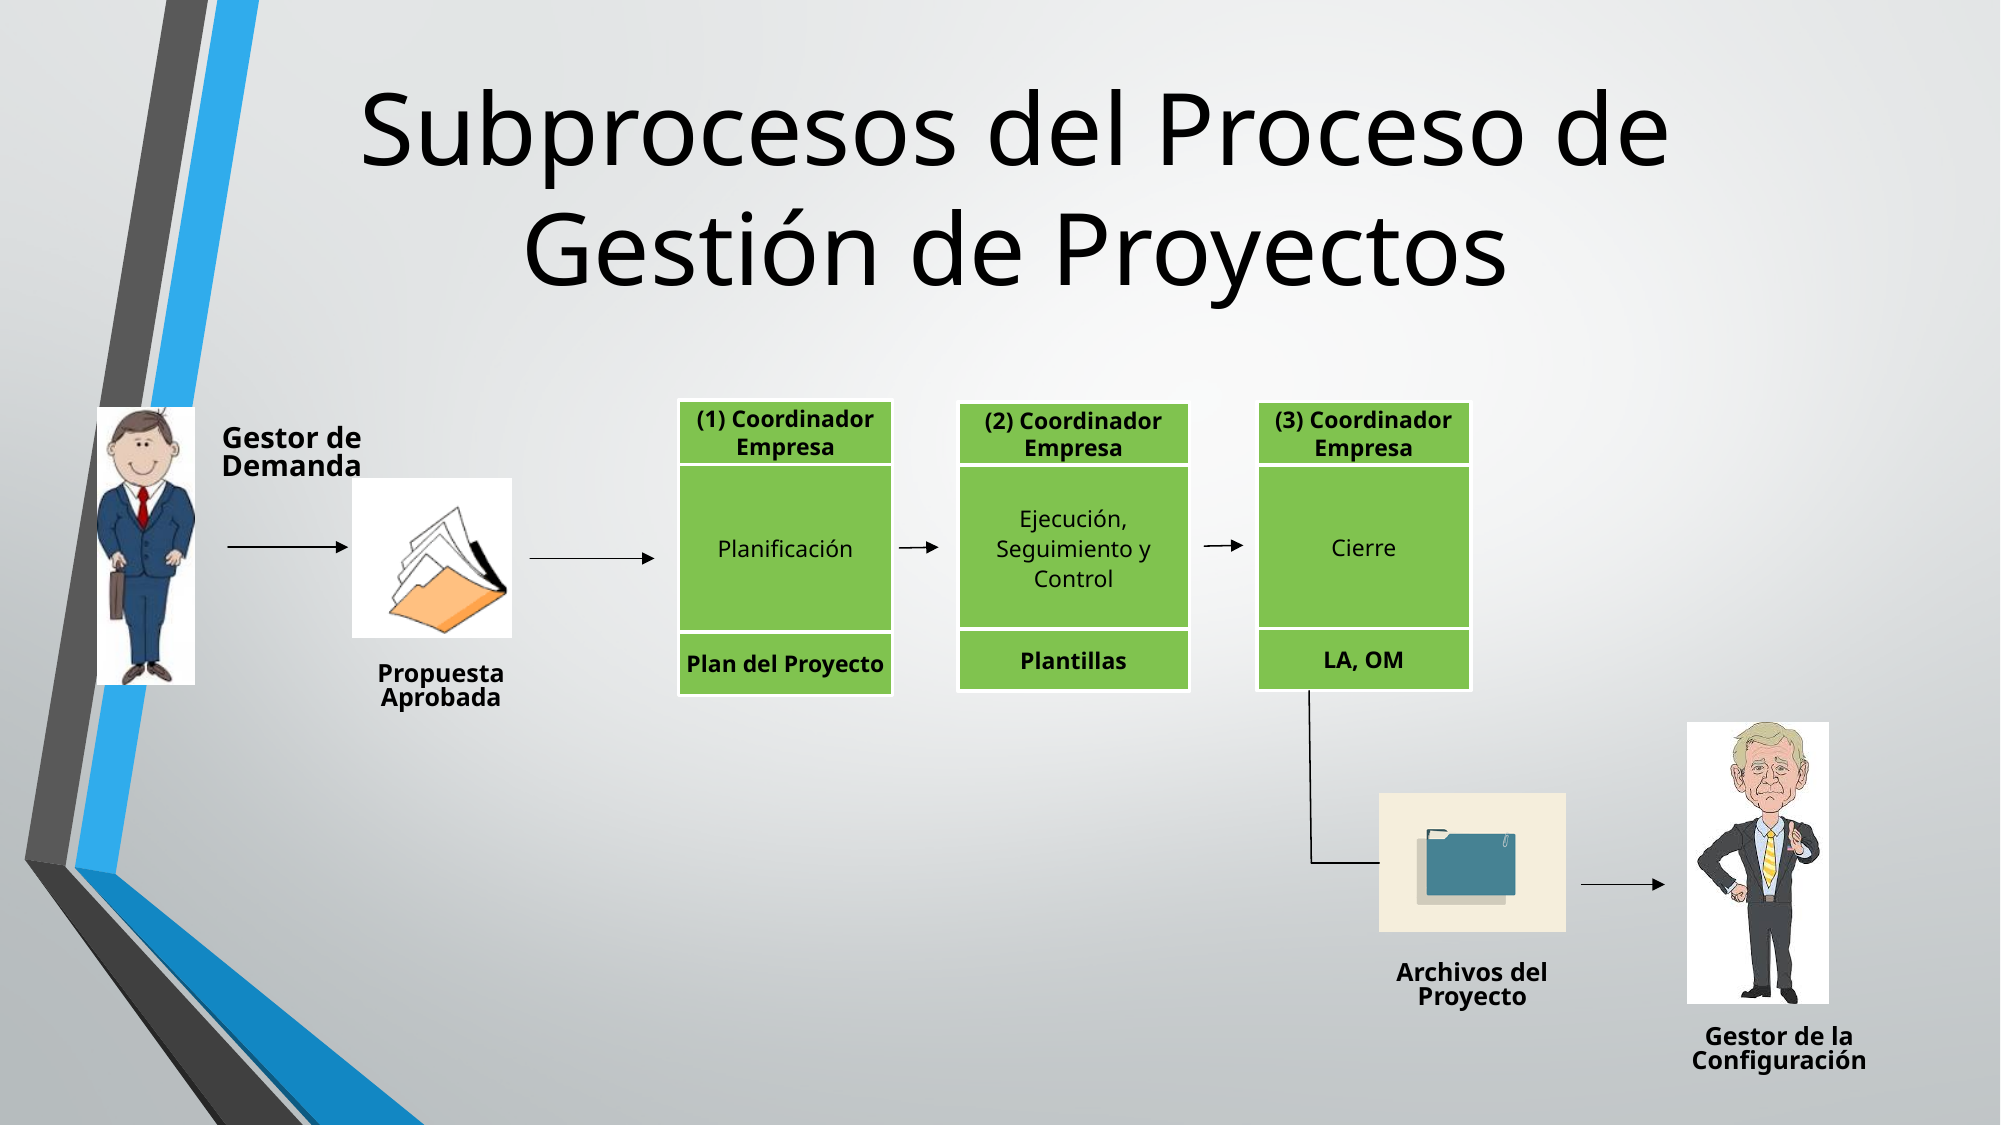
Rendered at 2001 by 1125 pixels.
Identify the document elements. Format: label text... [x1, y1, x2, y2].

title Subprocesos del Proceso de Gestión de Proyectos [194, 41, 1838, 330]
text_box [97, 399, 1917, 1083]
